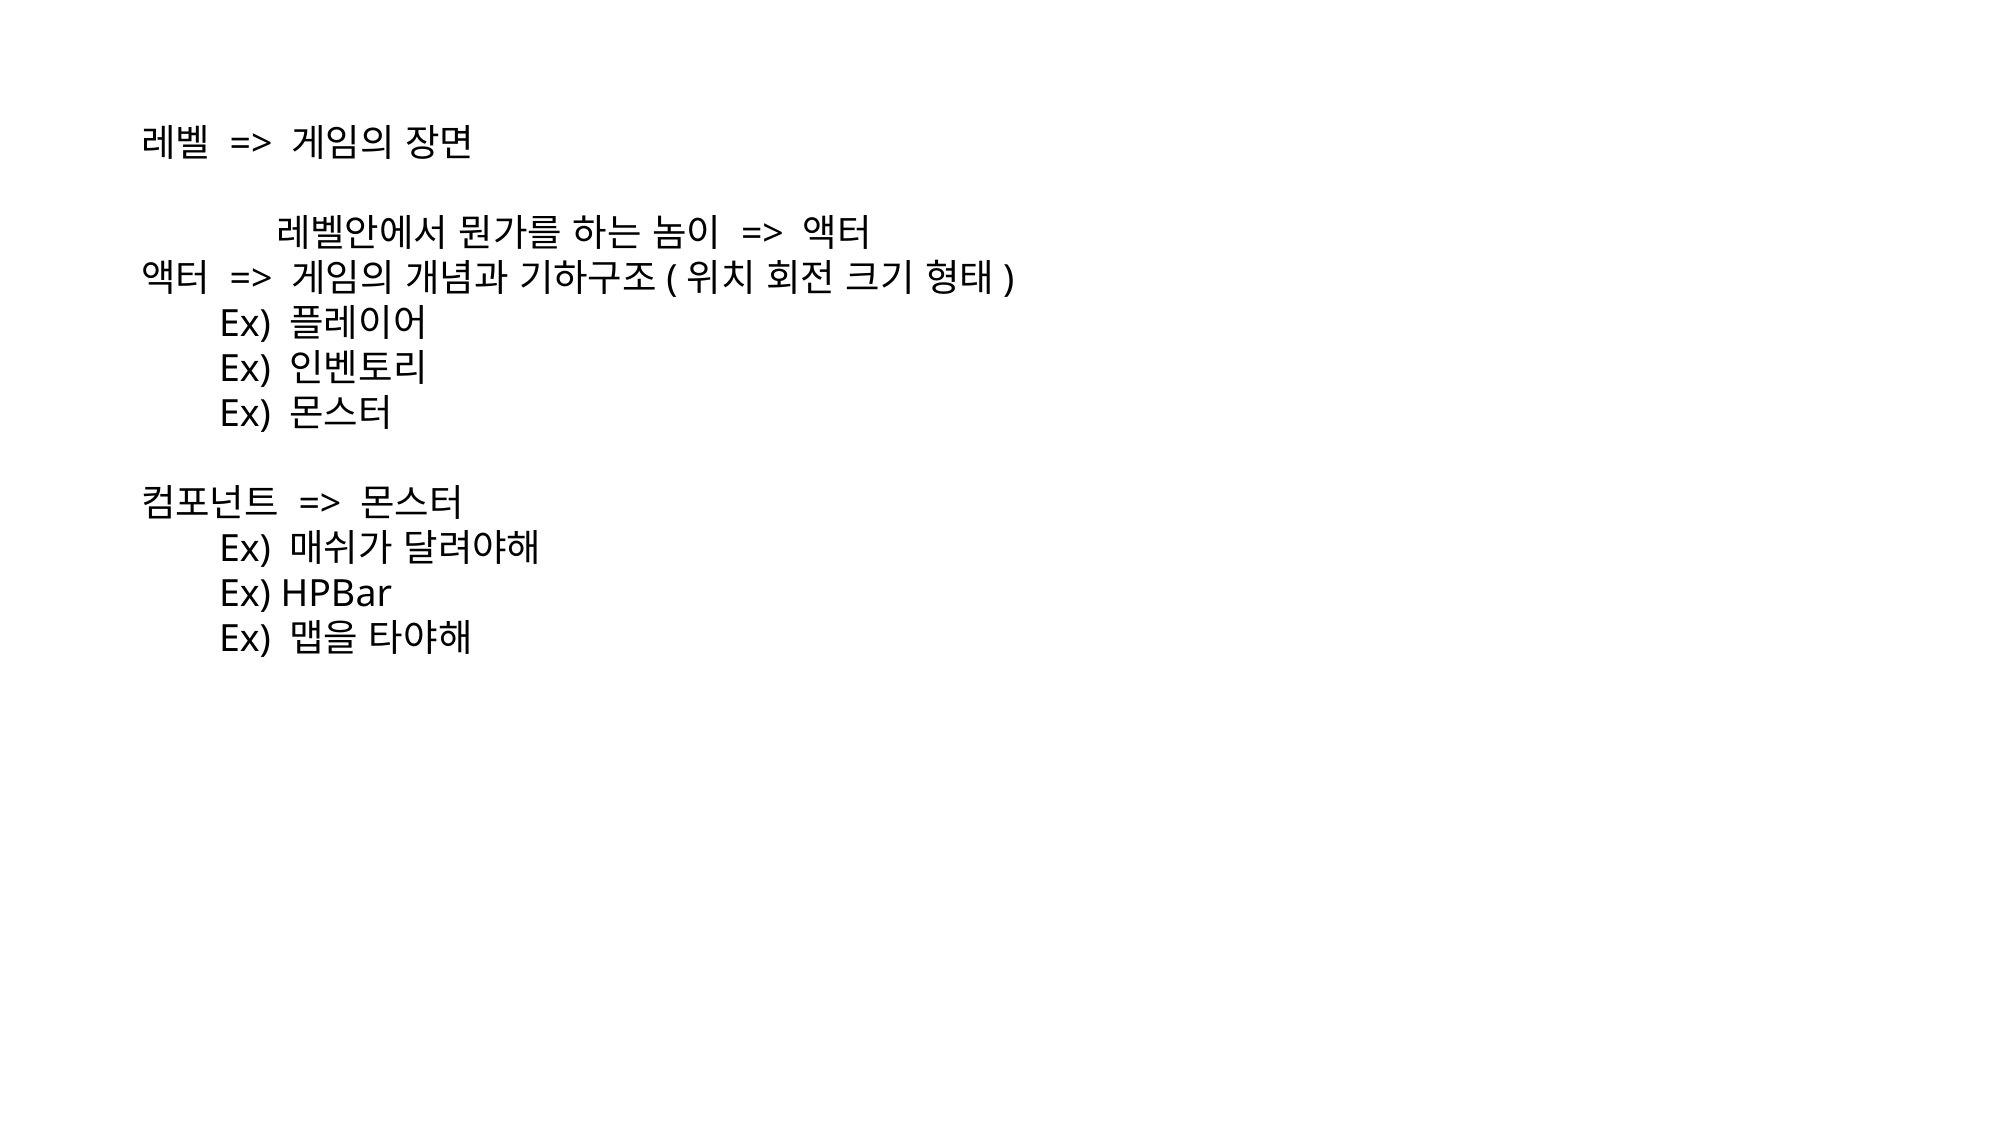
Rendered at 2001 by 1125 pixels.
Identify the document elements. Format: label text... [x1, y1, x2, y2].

text_box 레벨 => 게임의 장면 레벨안에서 뭔가를 하는 놈이 => 액터 액터 => 게임의 개념과 기하구조(위치 회전 크기 형태) Ex) 플레이어 Ex) 인벤토리 Ex) 몬스터 컴포넌트 => 몬스터 Ex) 매쉬가 달려야해 Ex) HPBar Ex) 맵을 타야해 [126, 112, 1030, 667]
